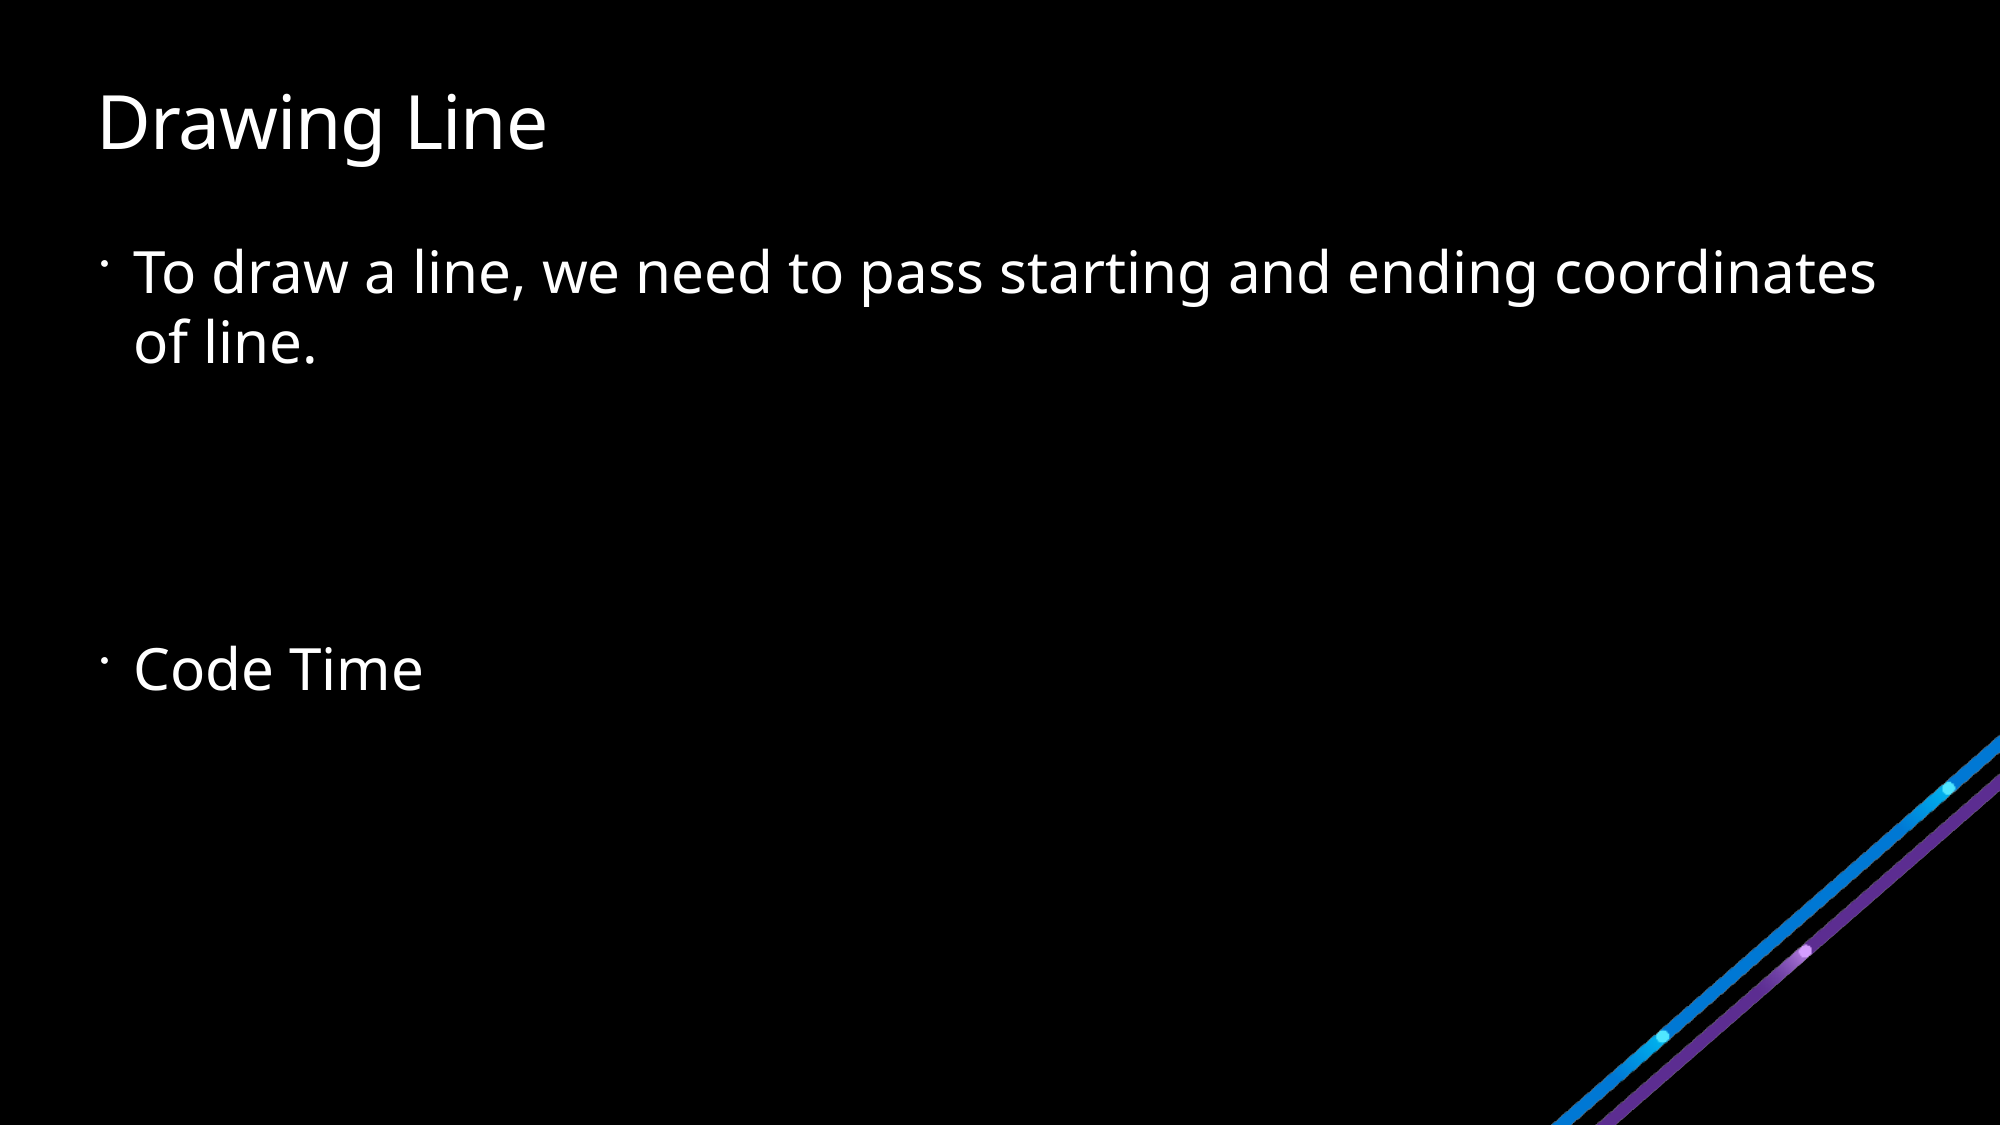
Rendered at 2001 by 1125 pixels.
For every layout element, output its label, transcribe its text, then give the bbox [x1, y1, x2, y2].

title Drawing Line [96, 75, 1904, 166]
picture [1553, 736, 2001, 1125]
list To draw a line, we need to pass starting and ending coordinates of line. Code Time [95, 235, 1904, 717]
